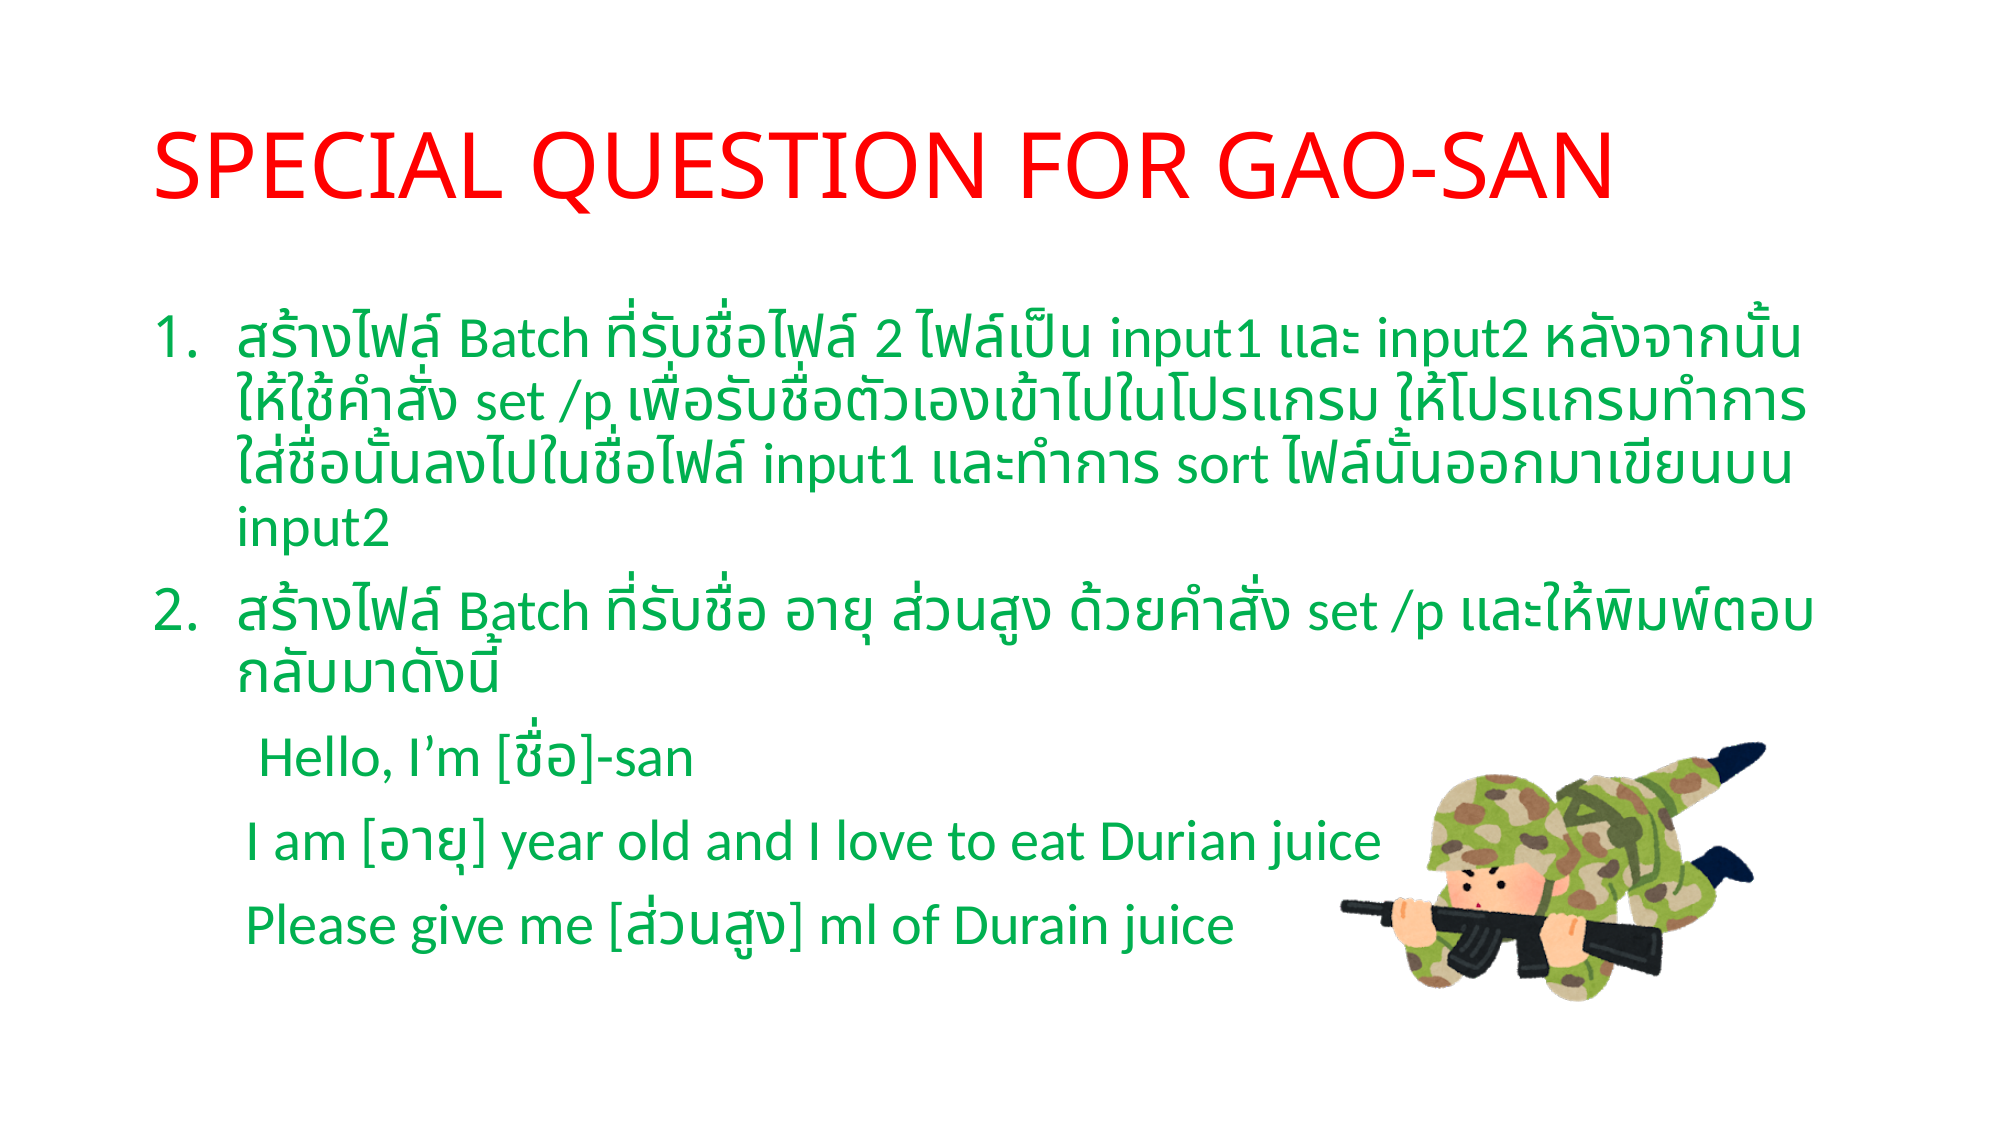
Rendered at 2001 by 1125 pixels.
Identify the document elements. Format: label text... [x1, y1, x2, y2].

title SPECIAL QUESTION FOR GAO-SAN [137, 59, 1863, 278]
list สร้างไฟล์ Batch ที่รับชื่อไฟล์ 2 ไฟล์เป็น input1 และ input2 หลังจากนั้นให้ใช้คำสั่ง set /p เพื่อรับชื่อตัวเองเข้าไปในโปรแกรม ให้โปรแกรมทำการใส่ชื่อนั้นลงไปในชื่อไฟล์ input1 และทำการ sort ไฟล์นั้นออกมาเขียนบน input2 สร้างไฟล์ Batch ที่รับชื่อ อายุ ส่วนสูง ด้วยคำสั่ง set /p และให้พิมพ์ตอบกลับมาดังนี้ Hello, I’m [ชื่อ]-san I am [อายุ] year old and I love to eat Durian juice Please give me [ส่วนสูง] ml of Durain juice [137, 299, 1863, 1014]
picture [1335, 684, 1775, 1057]
